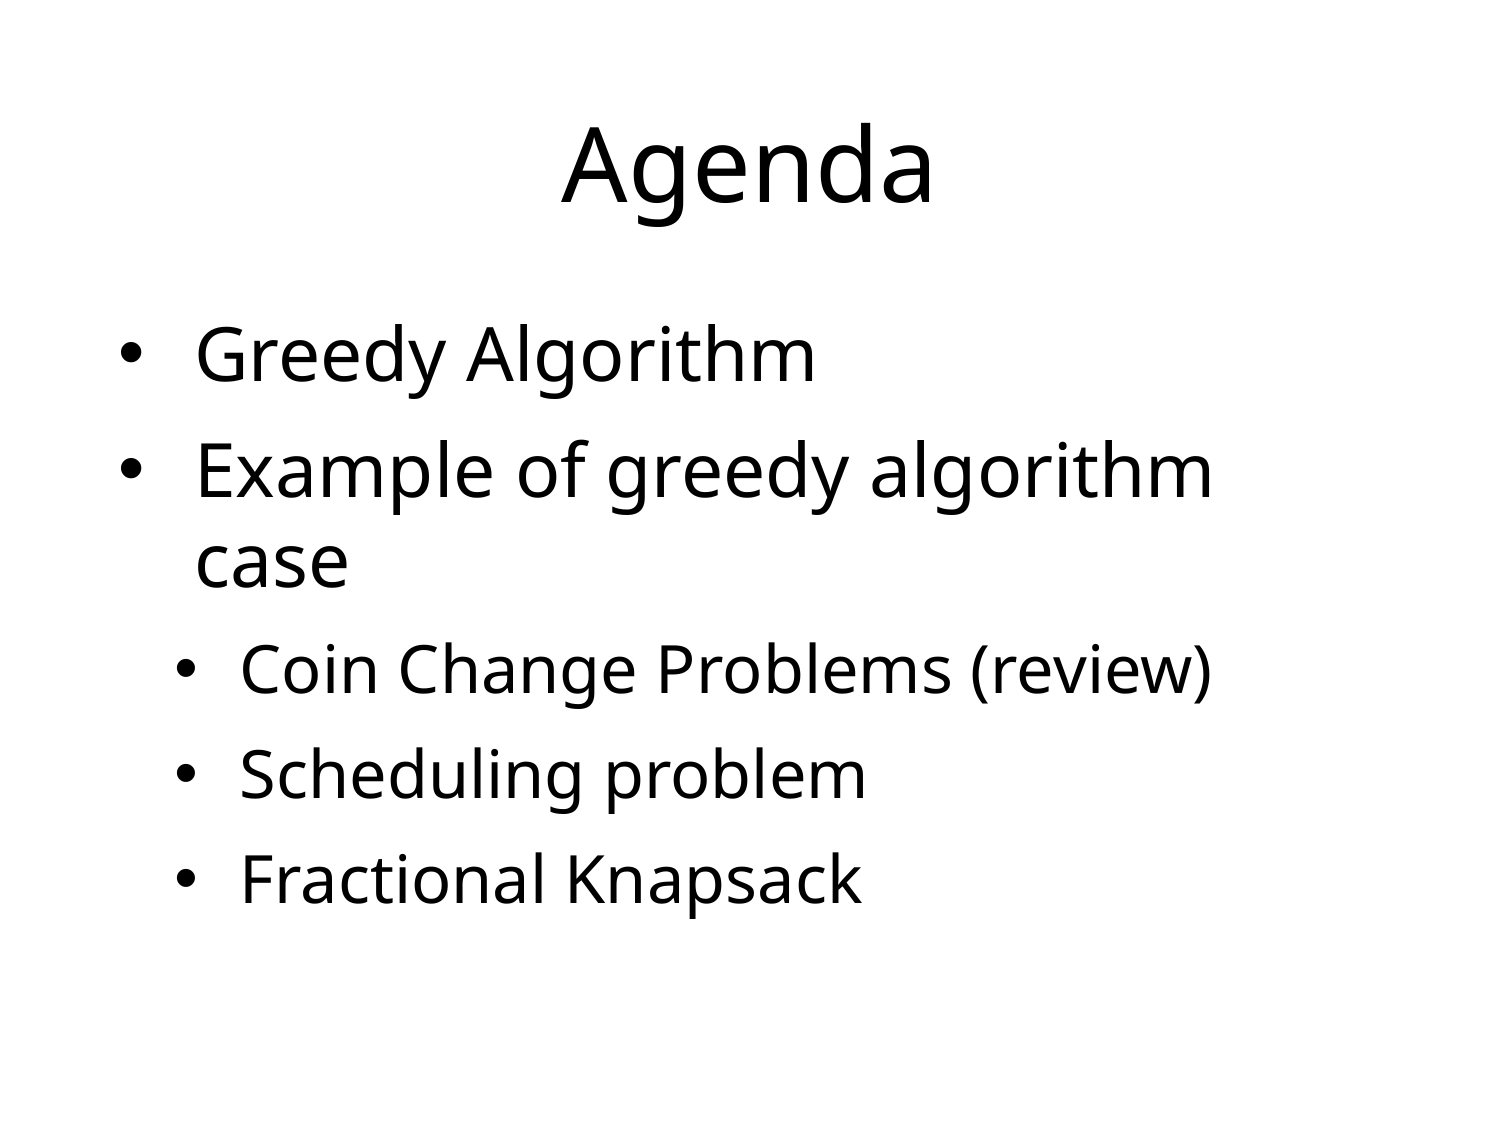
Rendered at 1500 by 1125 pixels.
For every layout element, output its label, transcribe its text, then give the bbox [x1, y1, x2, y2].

title Agenda [103, 59, 1397, 278]
list Greedy Algorithm Example of greedy algorithm case Coin Change Problems (review) Scheduling problem Fractional Knapsack [103, 299, 1397, 1014]
